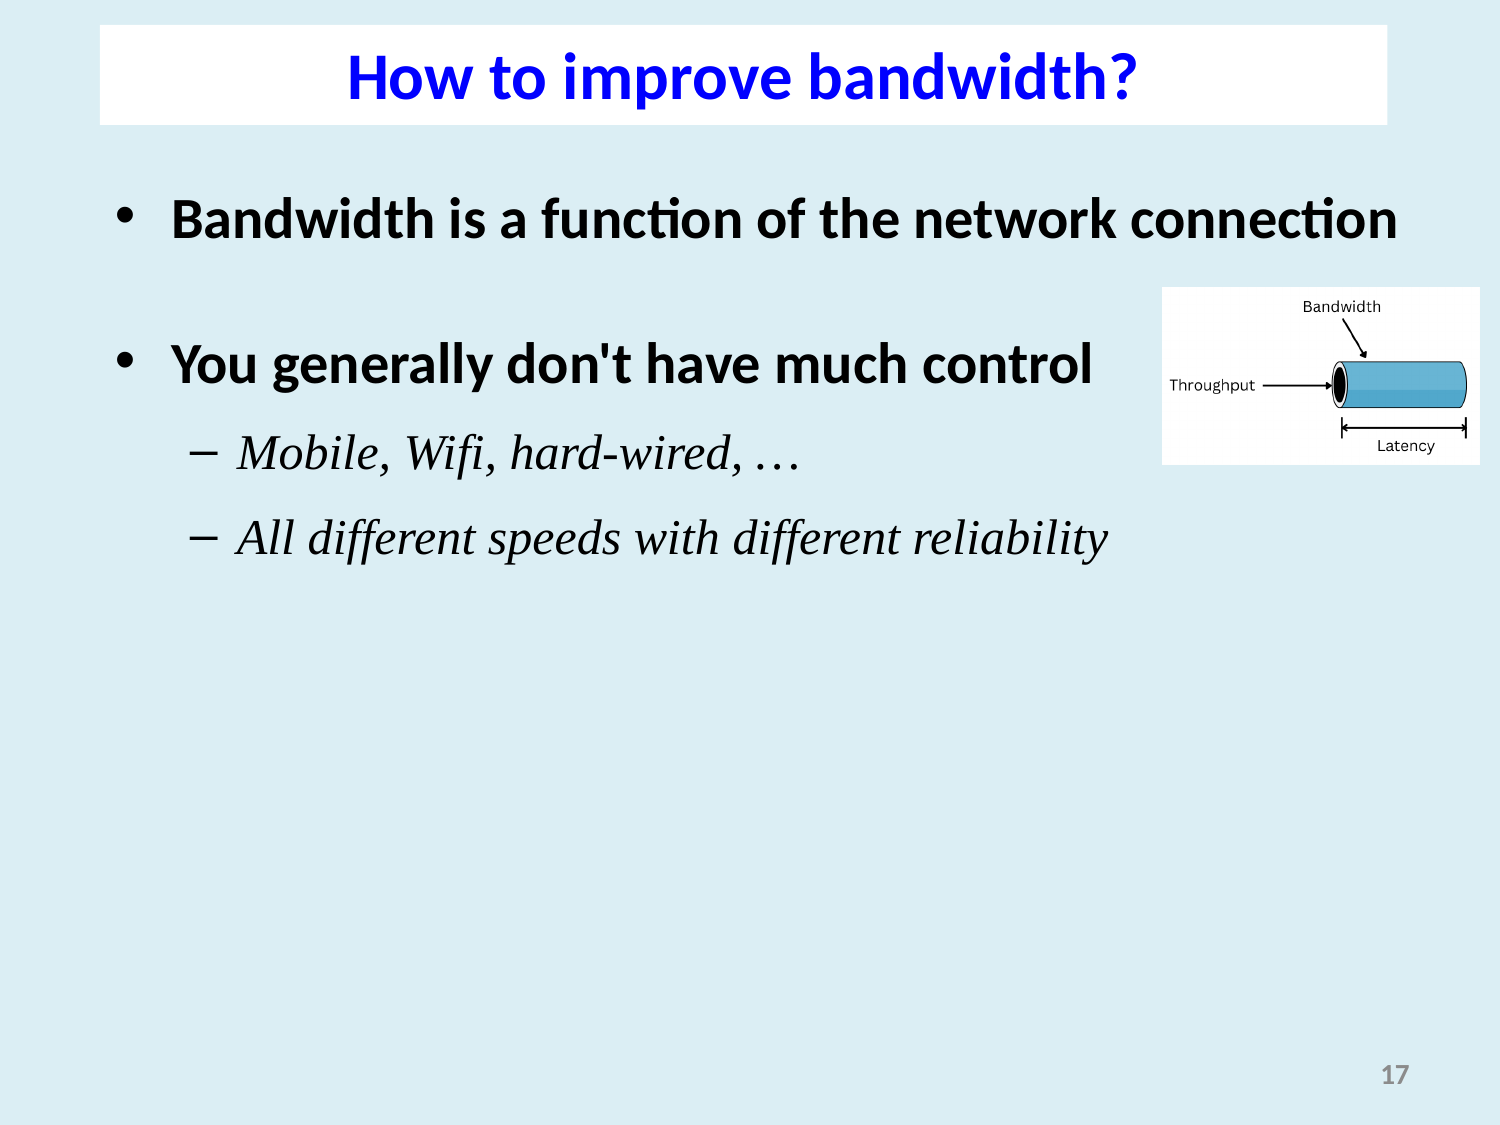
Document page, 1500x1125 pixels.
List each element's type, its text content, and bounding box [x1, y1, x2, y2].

list Bandwidth is a function of the network connection You generally don't have much control Mobile, Wifi, hard-wired, … All different speeds with different reliability [99, 172, 1425, 838]
slide_number 17 [1312, 1042, 1425, 1103]
picture [1162, 287, 1480, 465]
text_box How to improve bandwidth? [99, 24, 1388, 125]
